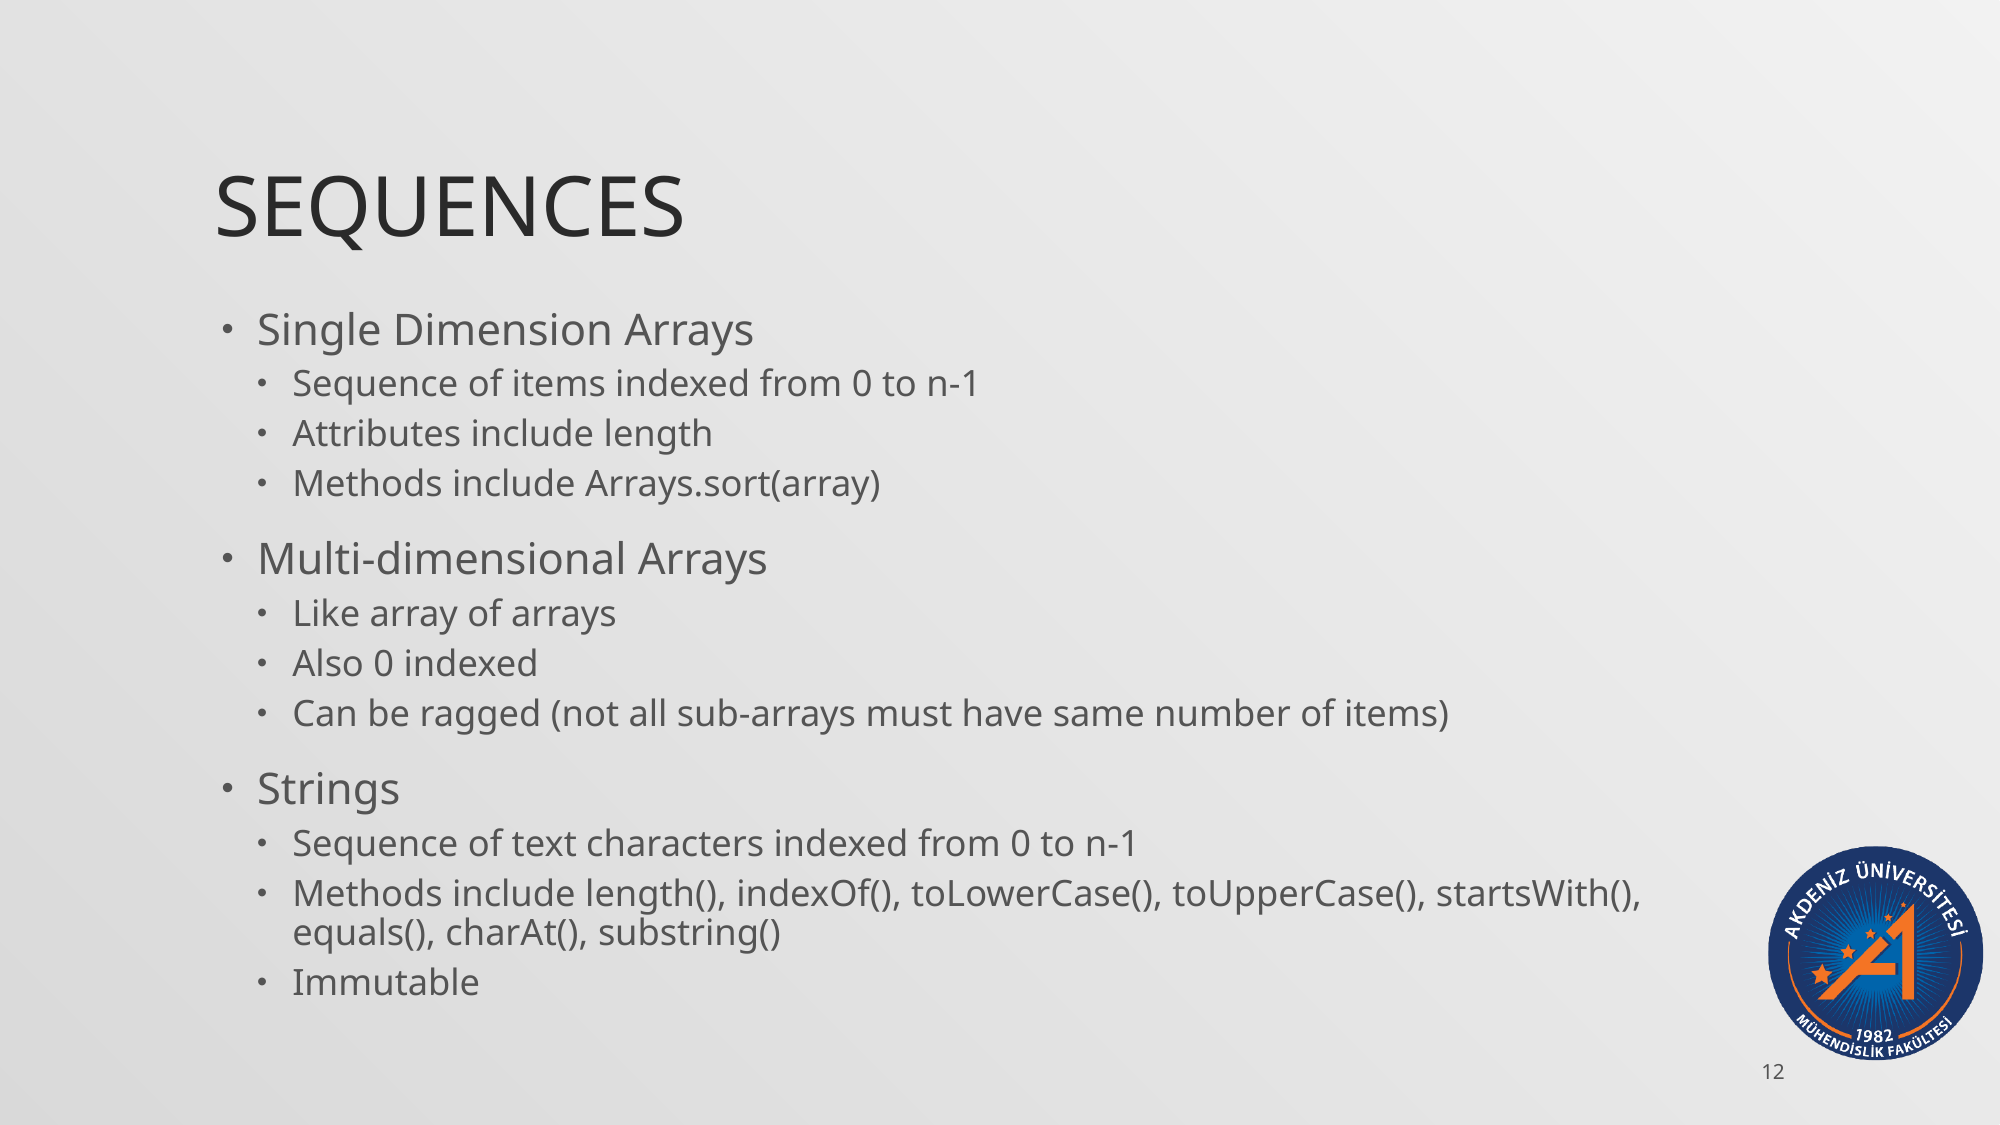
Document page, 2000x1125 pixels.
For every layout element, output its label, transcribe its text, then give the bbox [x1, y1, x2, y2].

picture [1767, 843, 1985, 1061]
slide_number 12 [1612, 1057, 1800, 1088]
list Single Dimension Arrays Sequence of items indexed from 0 to n-1 Attributes include length Methods include Arrays.sort(array) Multi-dimensional Arrays Like array of arrays Also 0 indexed Can be ragged (not all sub-arrays must have same number of items) Strings Sequence of text characters indexed from 0 to n-1 Methods include length(), indexOf(), toLowerCase(), toUpperCase(), startsWith(), equals(), charAt(), substring() Immutable [199, 299, 1800, 1013]
title Sequences [199, 45, 1800, 263]
